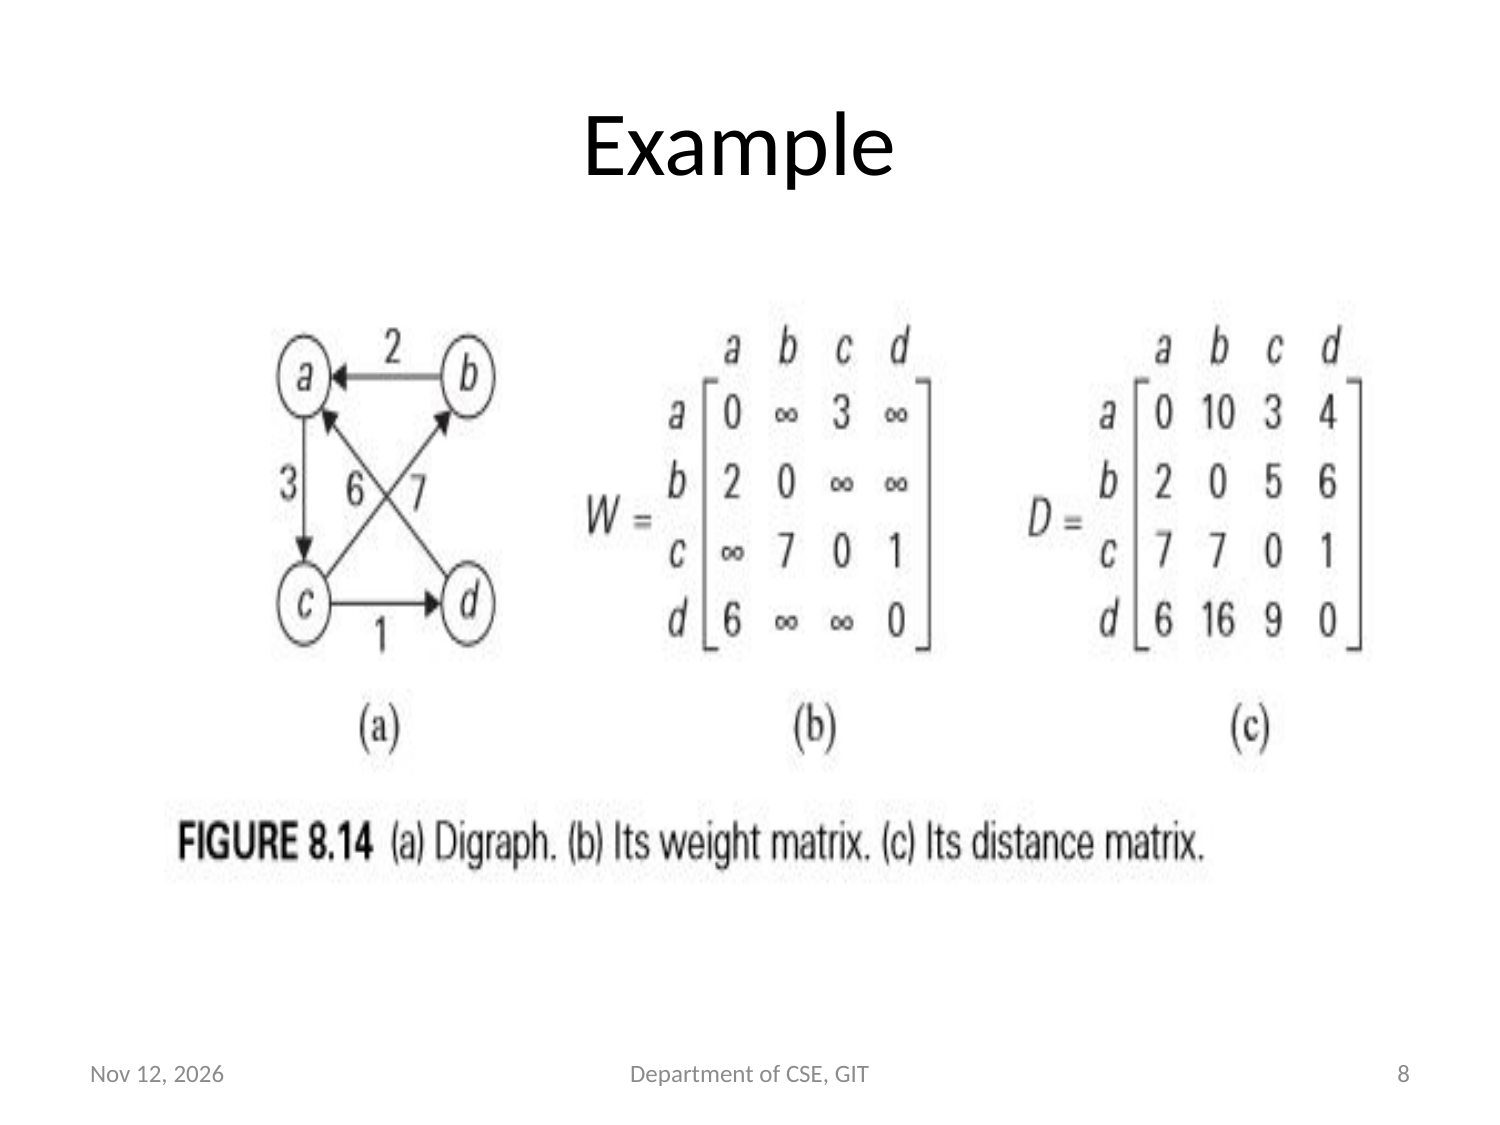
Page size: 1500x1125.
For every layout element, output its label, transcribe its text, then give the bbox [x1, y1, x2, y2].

slide_number 8 [1074, 1042, 1425, 1103]
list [112, 274, 1438, 951]
title Example [74, 44, 1426, 233]
footer Department of CSE, GIT [512, 1042, 988, 1103]
slide_number 14-Jul-21 [75, 1042, 425, 1103]
